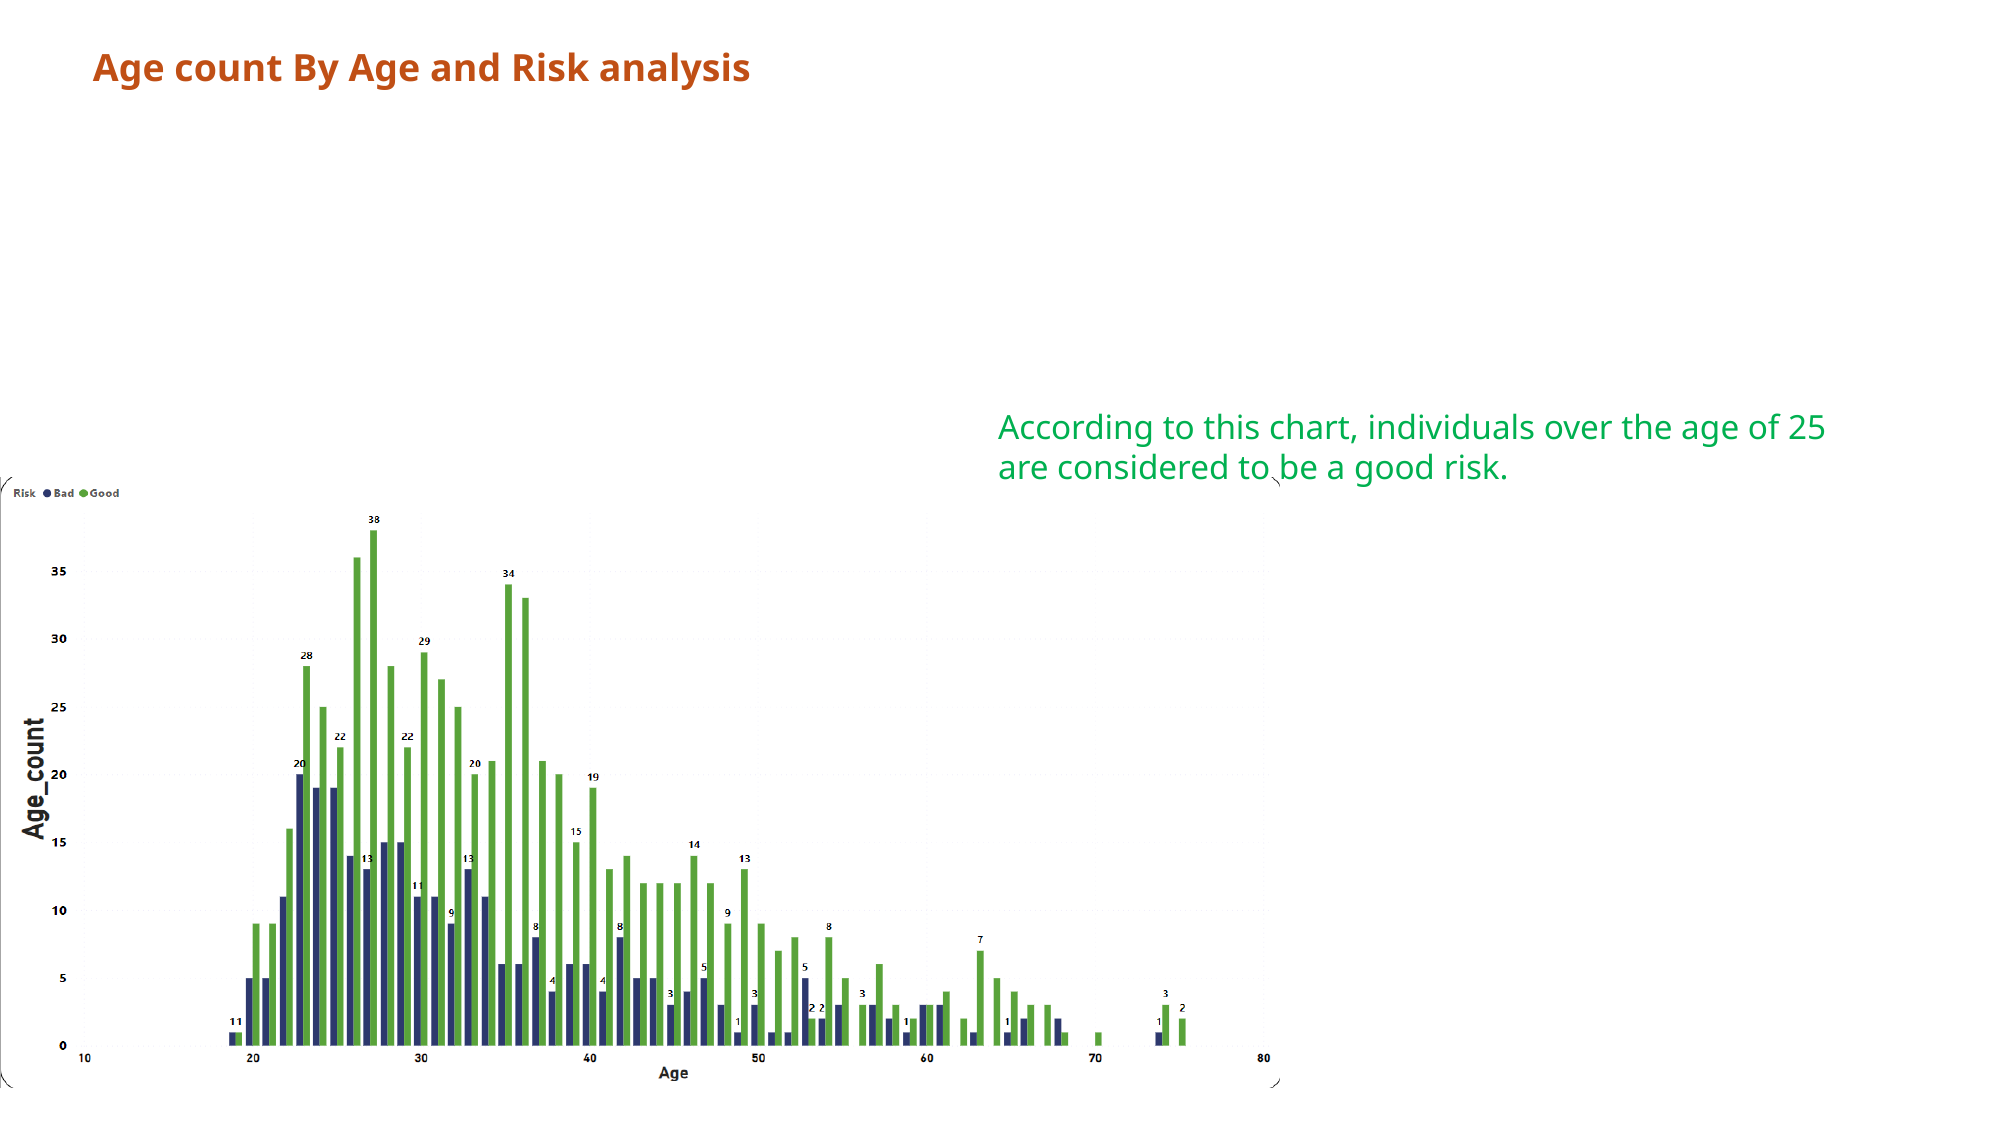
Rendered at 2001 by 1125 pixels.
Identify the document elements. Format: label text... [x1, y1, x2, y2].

text_box According to this chart, individuals over the age of 25 are considered to be a good risk. [983, 398, 1875, 494]
text_box Age count By Age and Risk analysis [78, 36, 1144, 97]
picture [0, 476, 1281, 1089]
